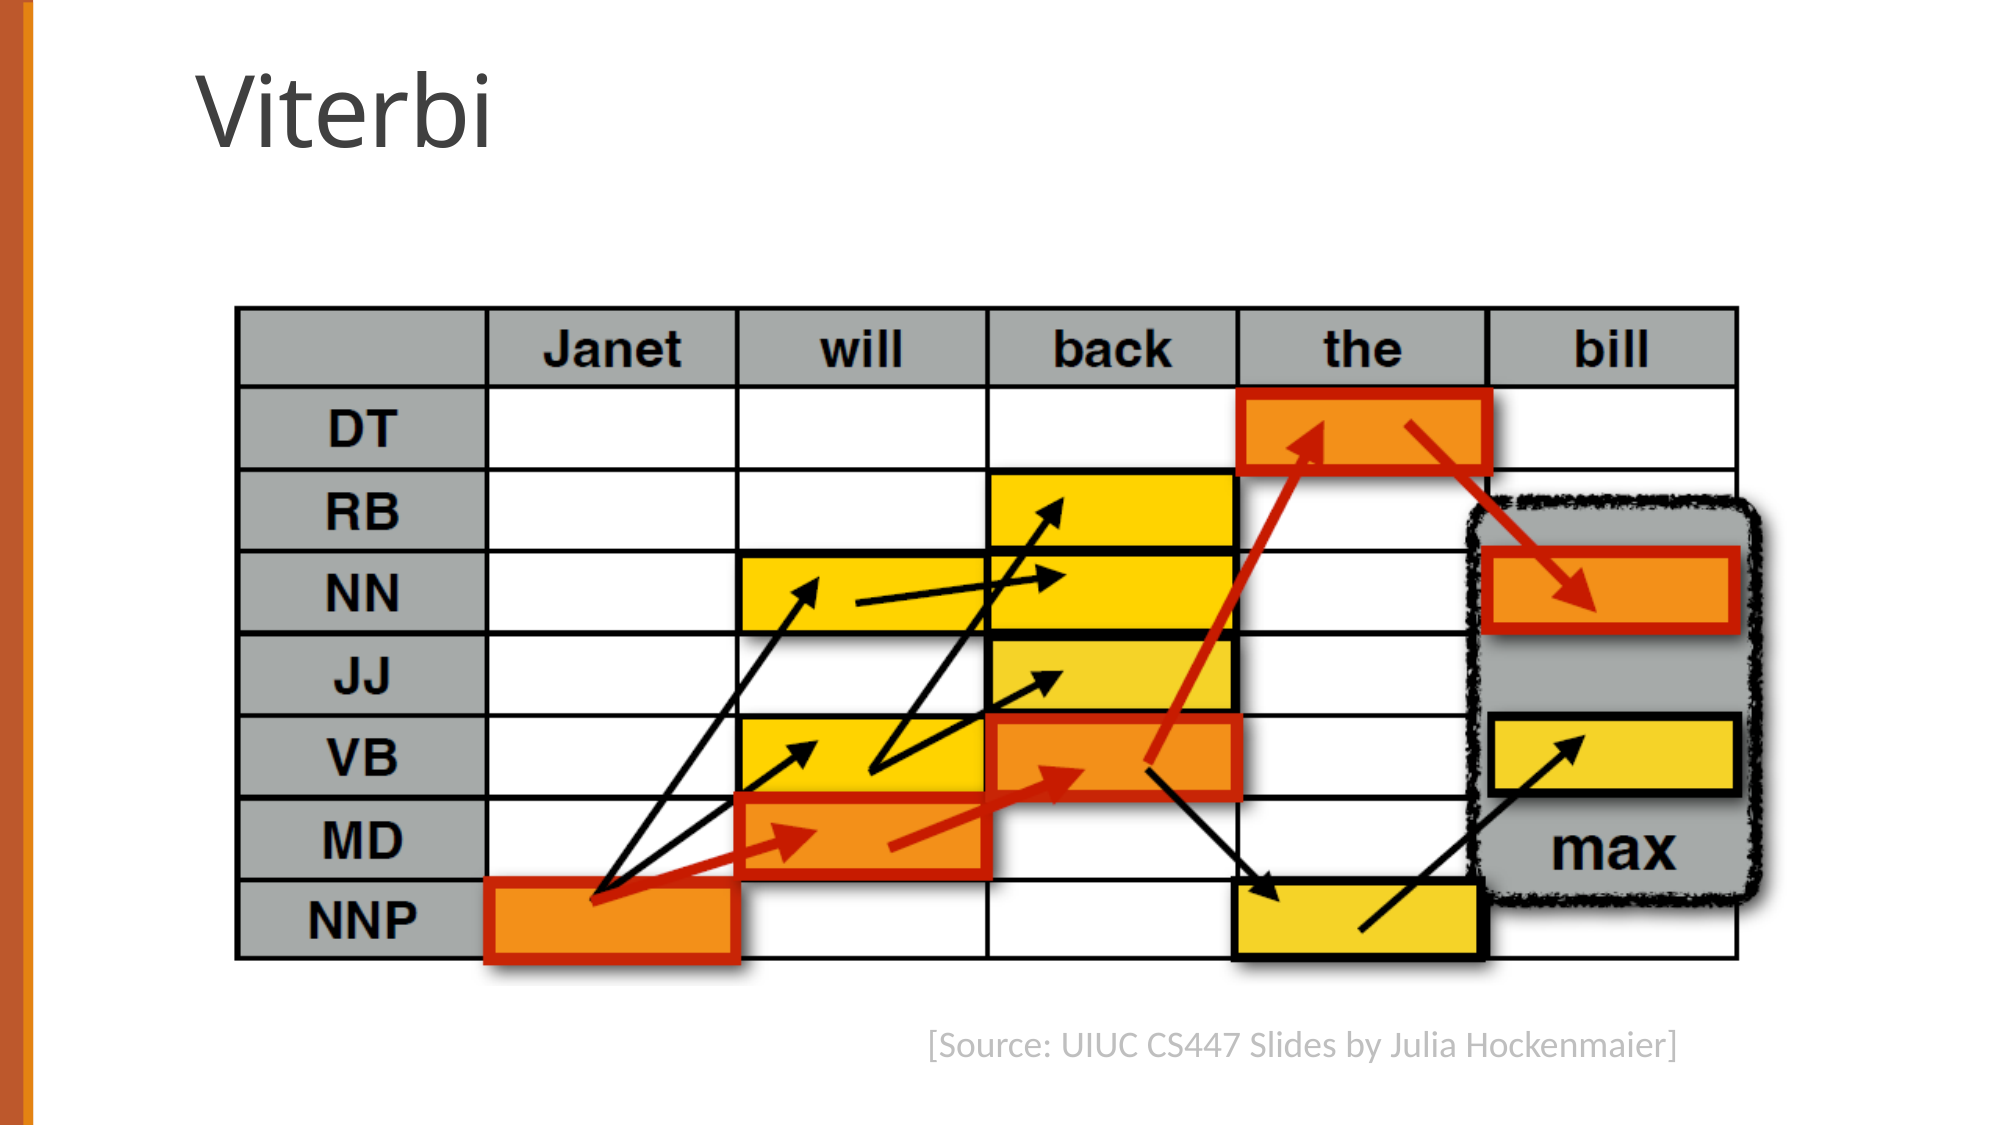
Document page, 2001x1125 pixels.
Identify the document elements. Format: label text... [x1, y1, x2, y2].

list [219, 289, 1791, 986]
text_box [Source: UIUC CS447 Slides by Julia Hockenmaier] [912, 1012, 1888, 1073]
title Viterbi [180, 26, 1830, 175]
